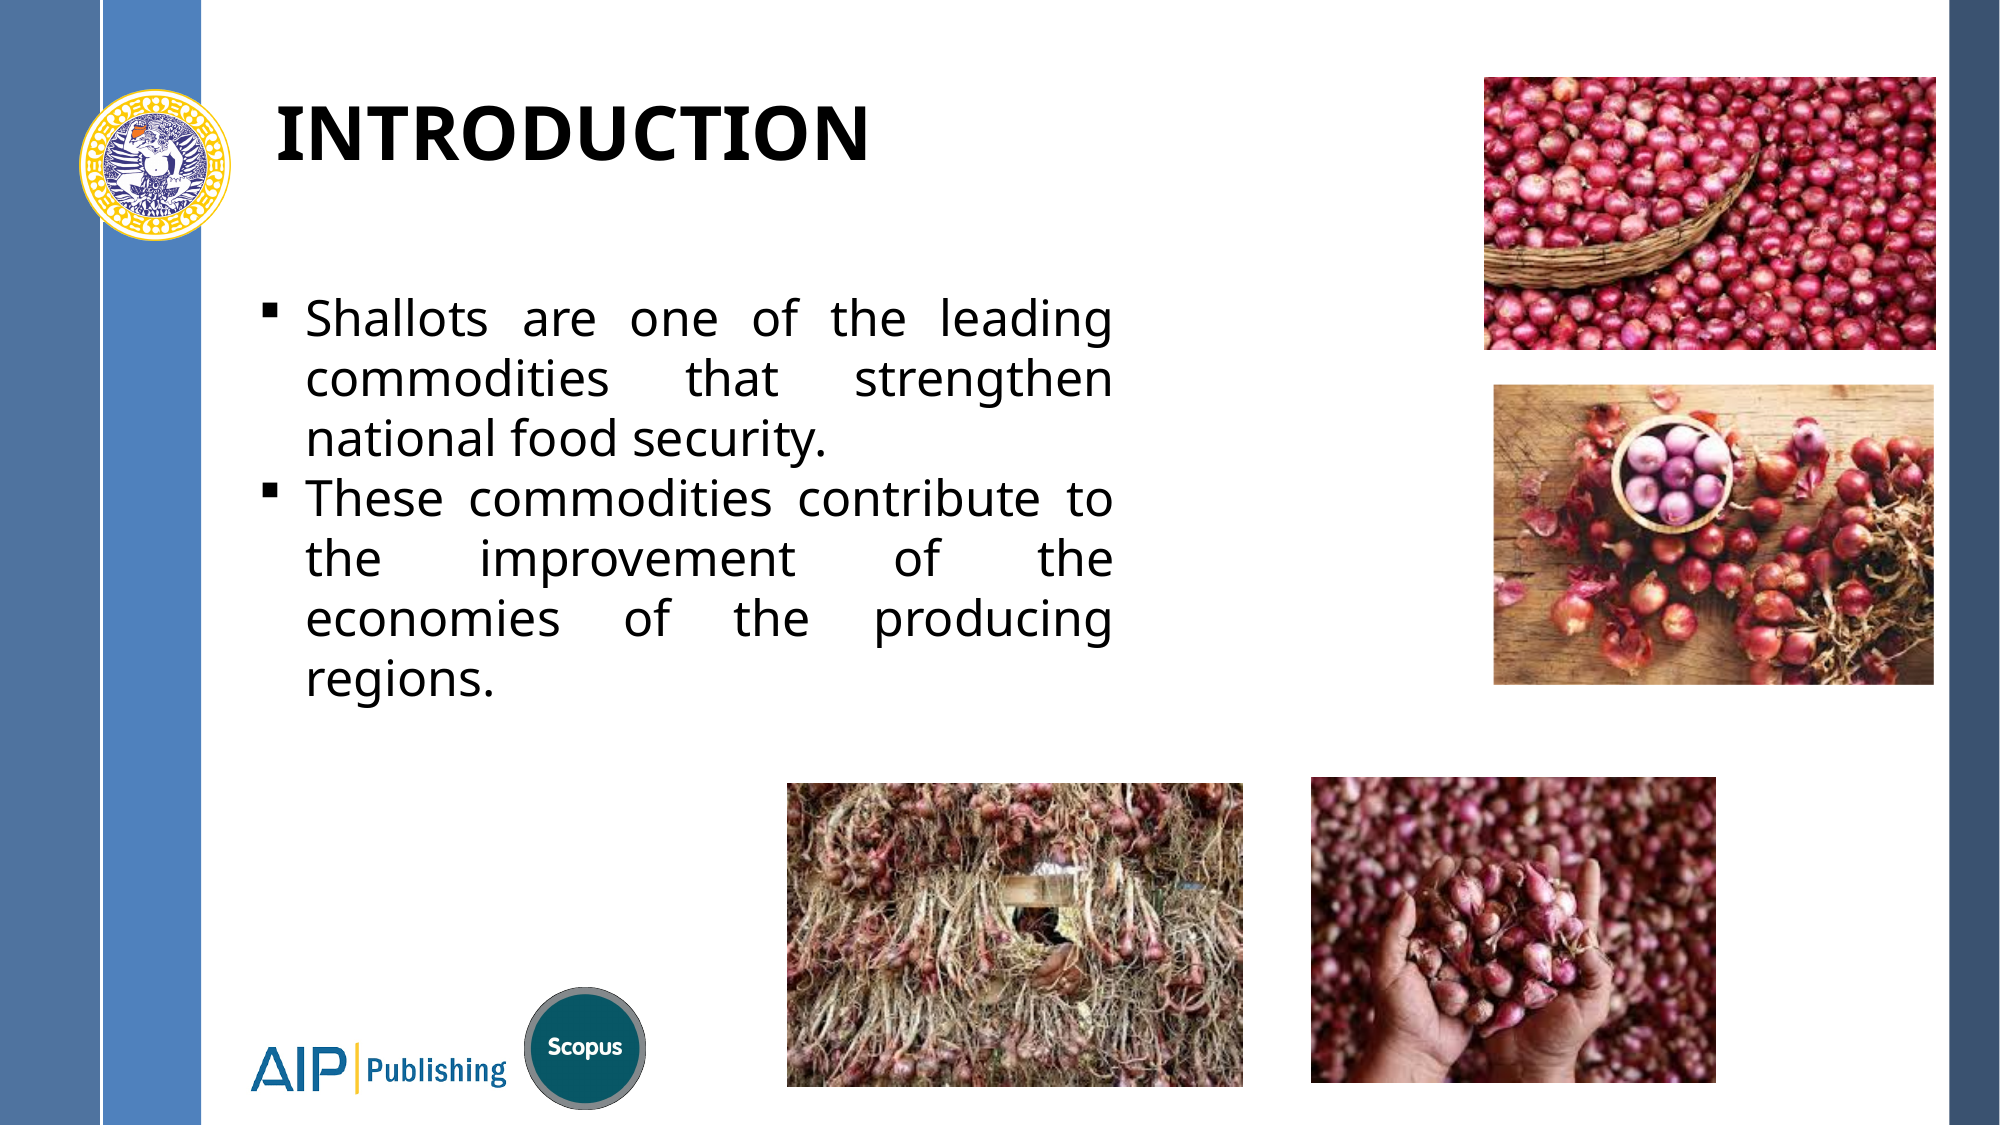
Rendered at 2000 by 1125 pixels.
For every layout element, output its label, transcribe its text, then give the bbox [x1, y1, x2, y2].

picture [1311, 777, 1716, 1083]
picture [1483, 77, 1936, 755]
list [787, 783, 1243, 1087]
title INTRODUCTION [261, 29, 1867, 185]
picture [237, 987, 646, 1121]
text_box Shallots are one of the leading commodities that strengthen national food security. These commodities contribute to the improvement of the economies of the producing regions. [243, 278, 1130, 714]
picture [79, 89, 231, 241]
